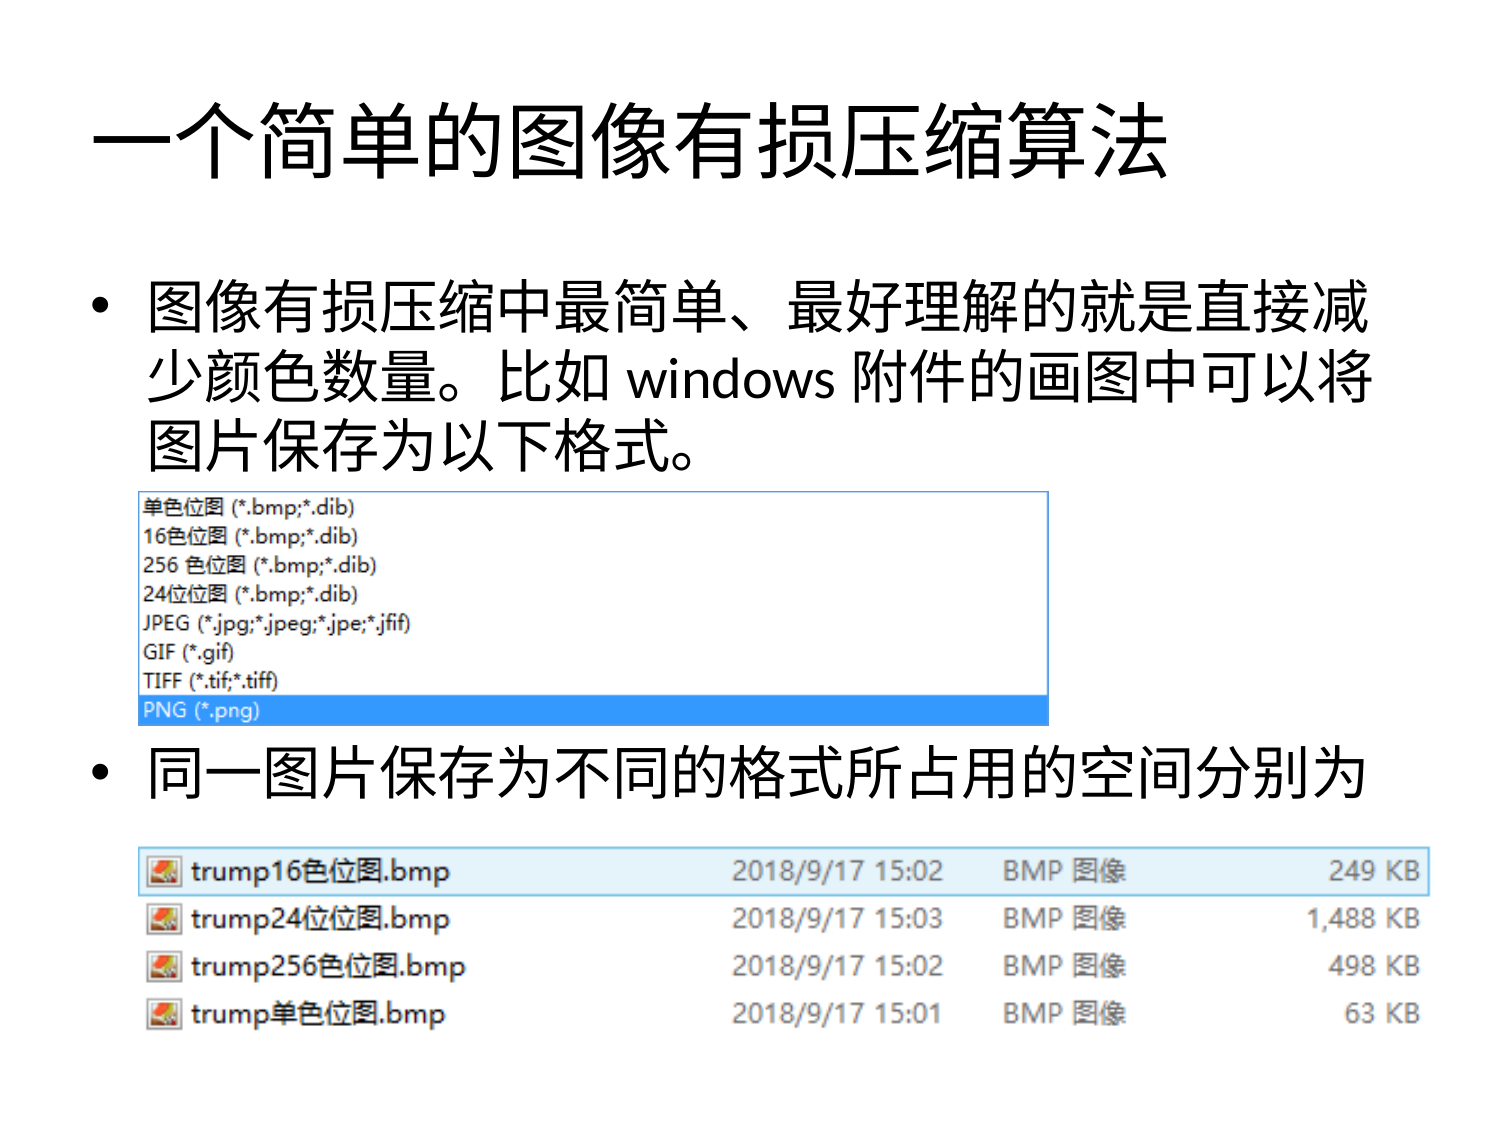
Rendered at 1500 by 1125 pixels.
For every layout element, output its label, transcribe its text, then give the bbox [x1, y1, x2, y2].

picture [138, 491, 1049, 726]
title 一个简单的图像有损压缩算法 [75, 45, 1425, 233]
picture [138, 845, 1463, 1036]
list 图像有损压缩中最简单、最好理解的就是直接减少颜色数量。比如windows附件的画图中可以将图片保存为以下格式。 同一图片保存为不同的格式所占用的空间分别为 [75, 262, 1425, 1005]
